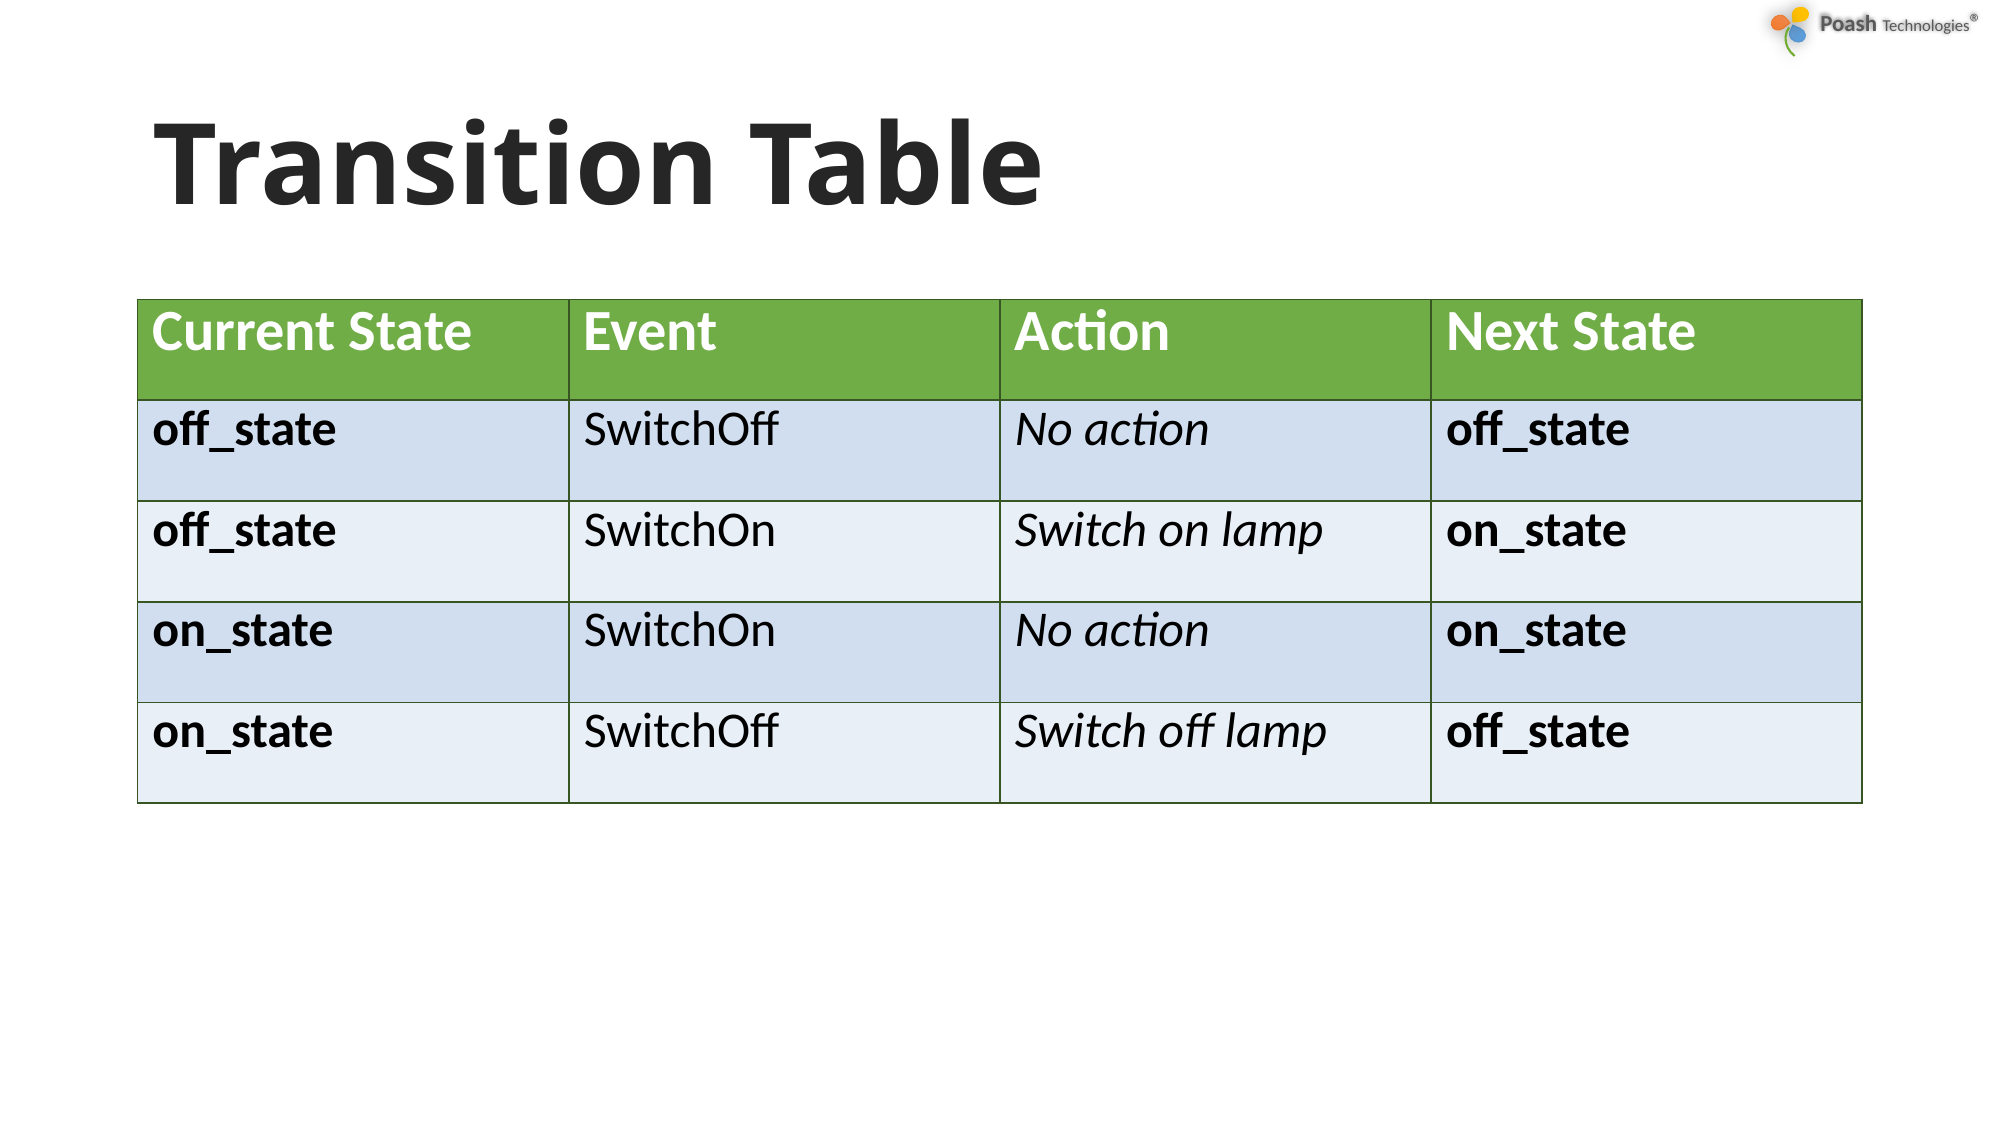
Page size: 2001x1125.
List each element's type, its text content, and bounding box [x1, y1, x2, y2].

table_cell off_state [138, 401, 568, 500]
table_cell on_state [1432, 502, 1861, 601]
table_cell No action [1001, 401, 1430, 500]
table_cell Switch on lamp [1001, 502, 1430, 601]
table_header Current State [138, 300, 568, 399]
table_cell SwitchOn [570, 603, 999, 702]
table_cell SwitchOff [570, 401, 999, 500]
table_header Next State [1432, 300, 1861, 399]
table_cell off_state [138, 502, 568, 601]
table_cell on_state [138, 603, 568, 702]
title Transition Table [137, 59, 1863, 278]
table_cell off_state [1432, 703, 1861, 802]
table_cell on_state [1432, 603, 1861, 702]
table_cell on_state [138, 703, 568, 802]
table_cell SwitchOn [570, 502, 999, 601]
table_header Action [1001, 300, 1430, 399]
table_cell Switch off lamp [1001, 703, 1430, 802]
table_cell SwitchOff [570, 703, 999, 802]
table_header Event [570, 300, 999, 399]
table_cell No action [1001, 603, 1430, 702]
table_cell off_state [1432, 401, 1861, 500]
